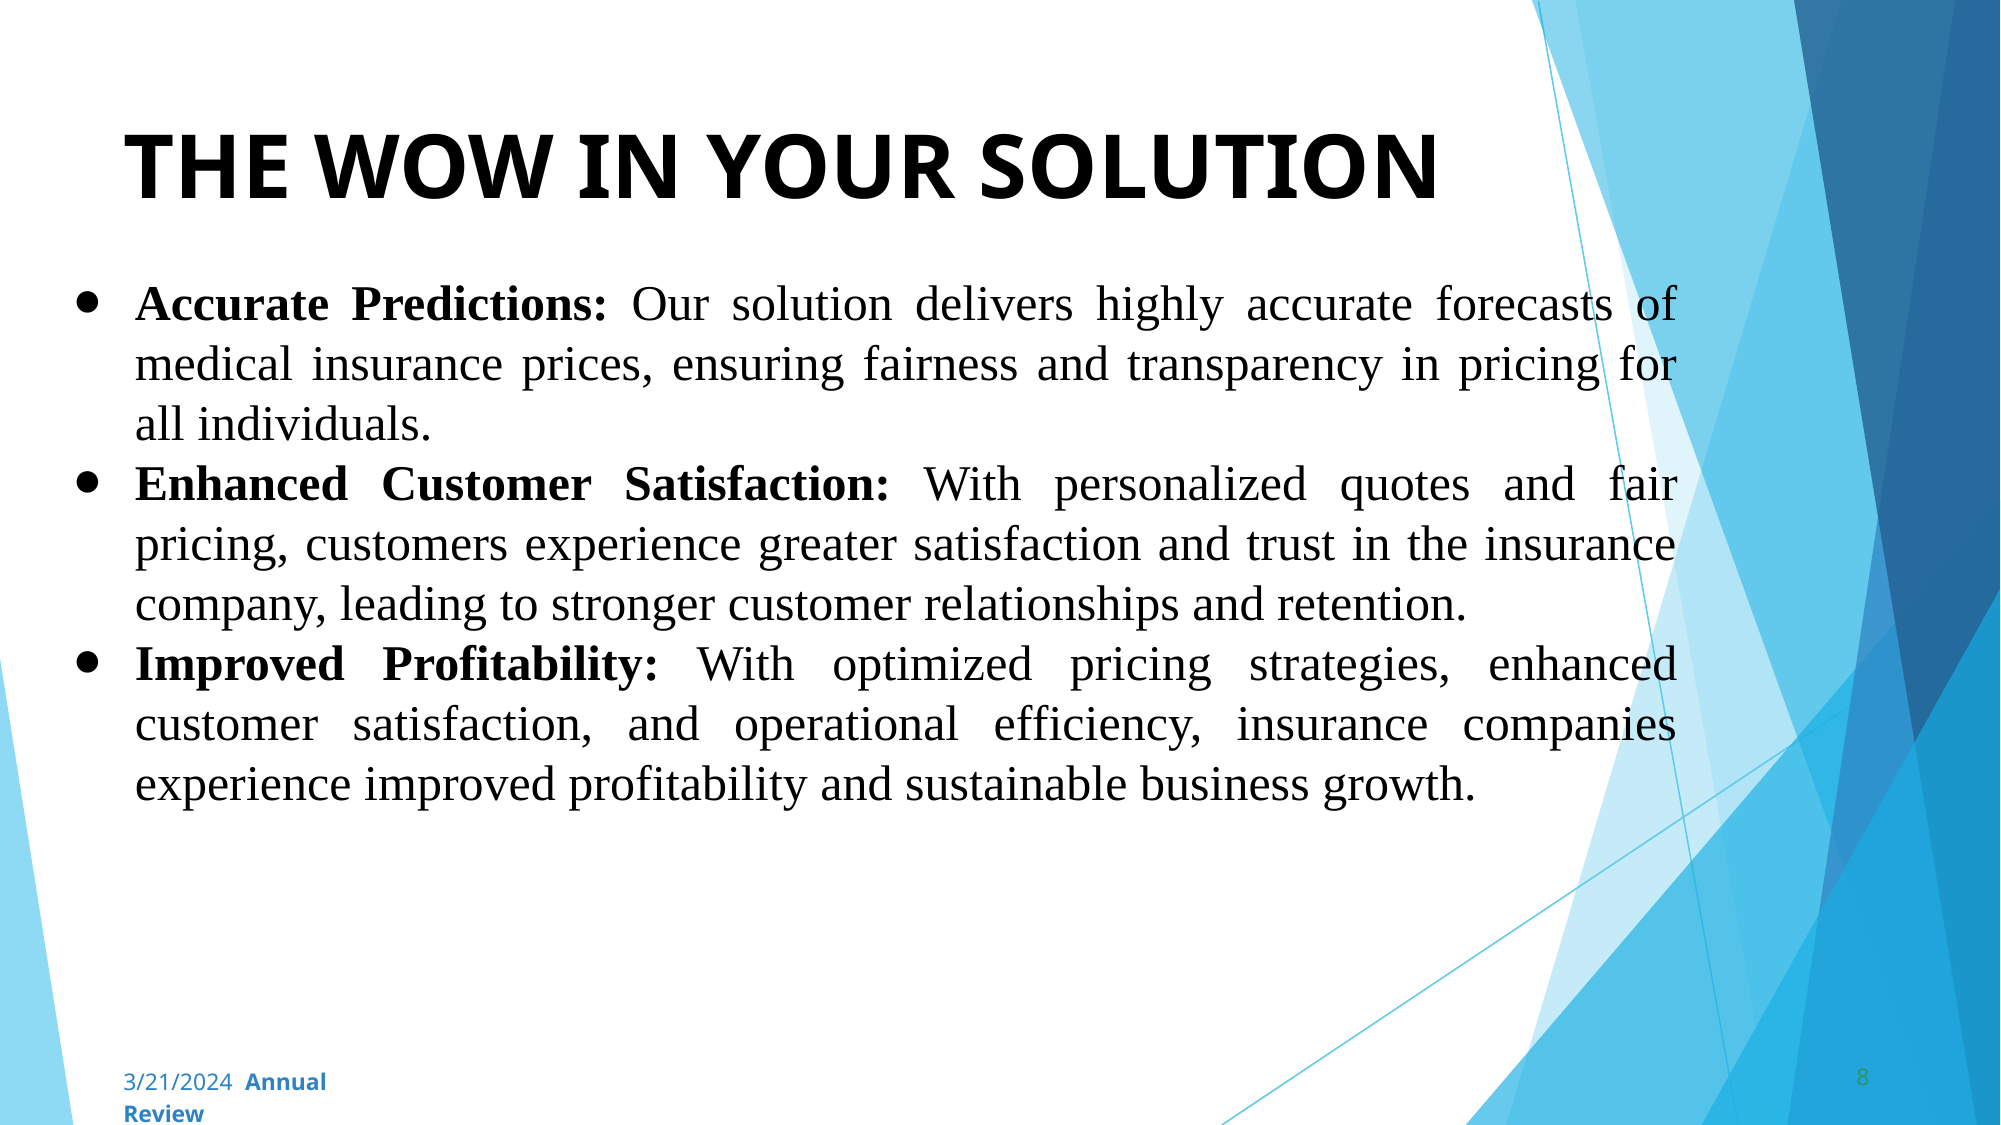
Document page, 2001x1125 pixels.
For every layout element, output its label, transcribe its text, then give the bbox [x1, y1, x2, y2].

text_box 3/21/2024 Annual Review [123, 1063, 415, 1125]
slide_number ‹#› [1849, 1061, 1890, 1125]
title THE WOW IN YOUR SOLUTION [91, 63, 1694, 262]
text_box Accurate Predictions: Our solution delivers highly accurate forecasts of medical insurance prices, ensuring fairness and transparency in pricing for all individuals. Enhanced Customer Satisfaction: With personalized quotes and fair pricing, customers experience greater satisfaction and trust in the insurance company, leading to stronger customer relationships and retention. Improved Profitability: With optimized pricing strategies, enhanced customer satisfaction, and operational efficiency, insurance companies experience improved profitability and sustainable business growth. [44, 262, 1694, 818]
